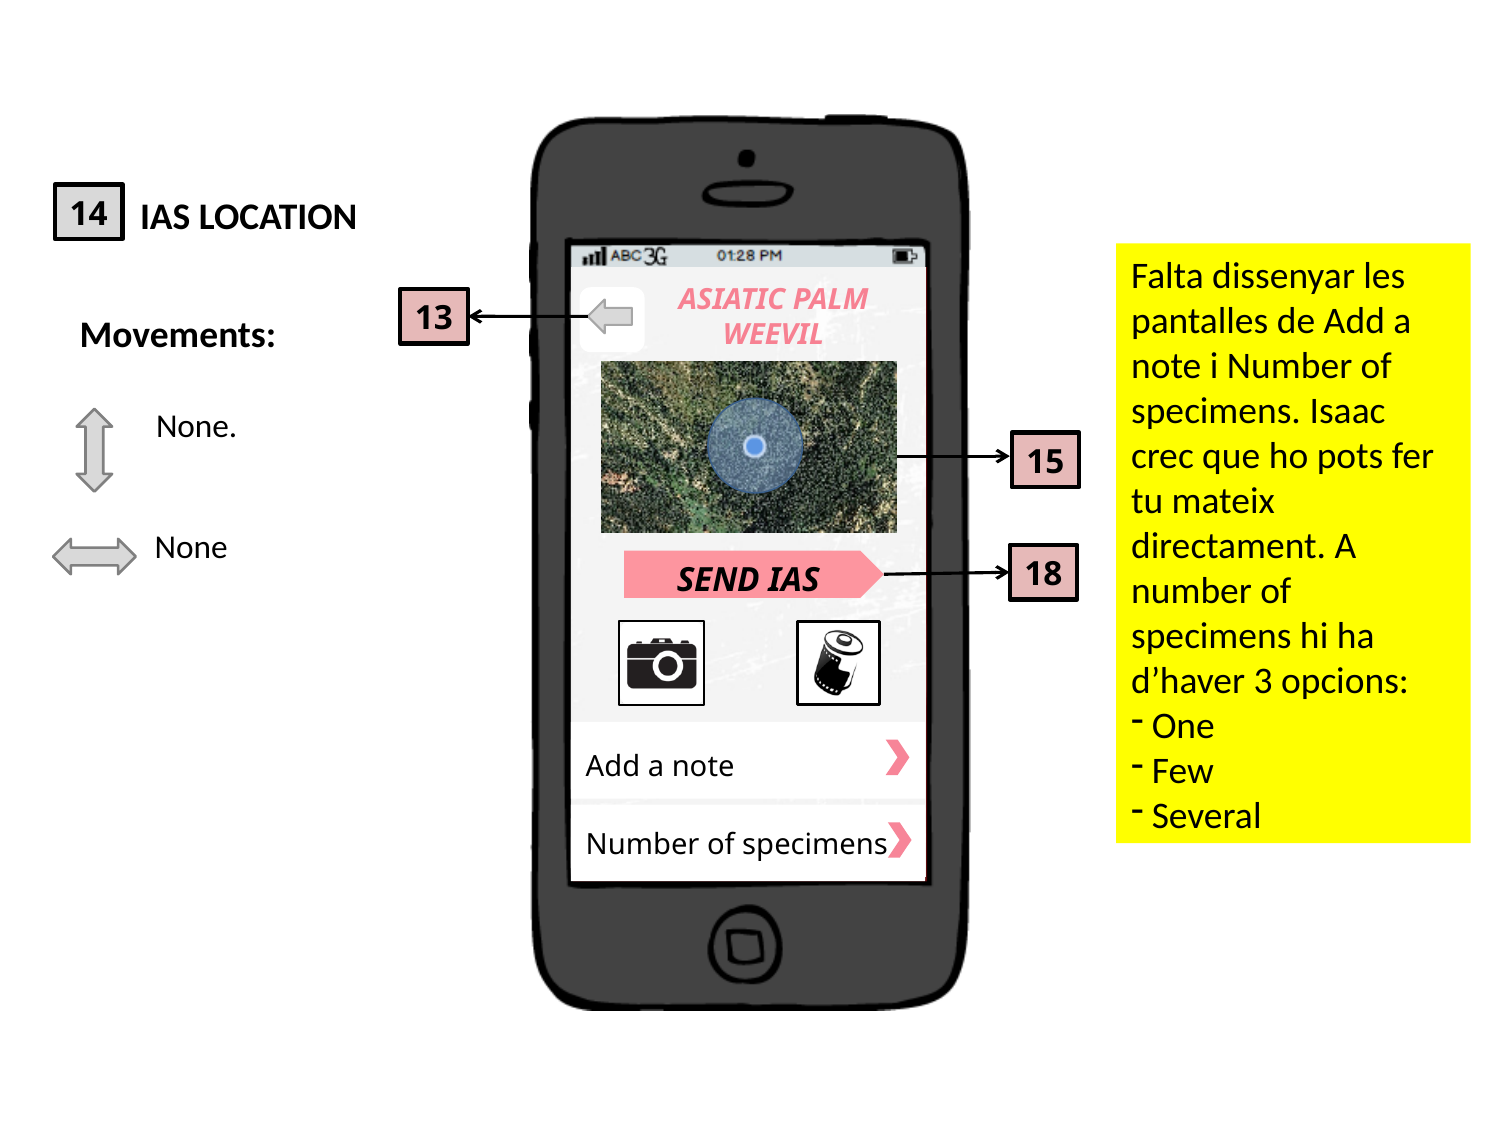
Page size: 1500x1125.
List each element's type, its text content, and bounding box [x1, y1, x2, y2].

text_box Movements: None. None [64, 302, 514, 573]
text_box 14 [54, 184, 123, 240]
text_box IAS LOCATION [125, 184, 373, 245]
picture [529, 114, 971, 1011]
text_box 18 [1009, 544, 1078, 600]
text_box 13 [400, 288, 468, 344]
text_box Falta dissenyar les pantalles de Add a note i Number of specimens. Isaac crec que ho pots fer tu mateix directament. A number of specimens hi ha d’haver 3 opcions: One Few Several [1116, 243, 1471, 844]
text_box 15 [1011, 432, 1080, 488]
text_box [50, 542, 64, 571]
